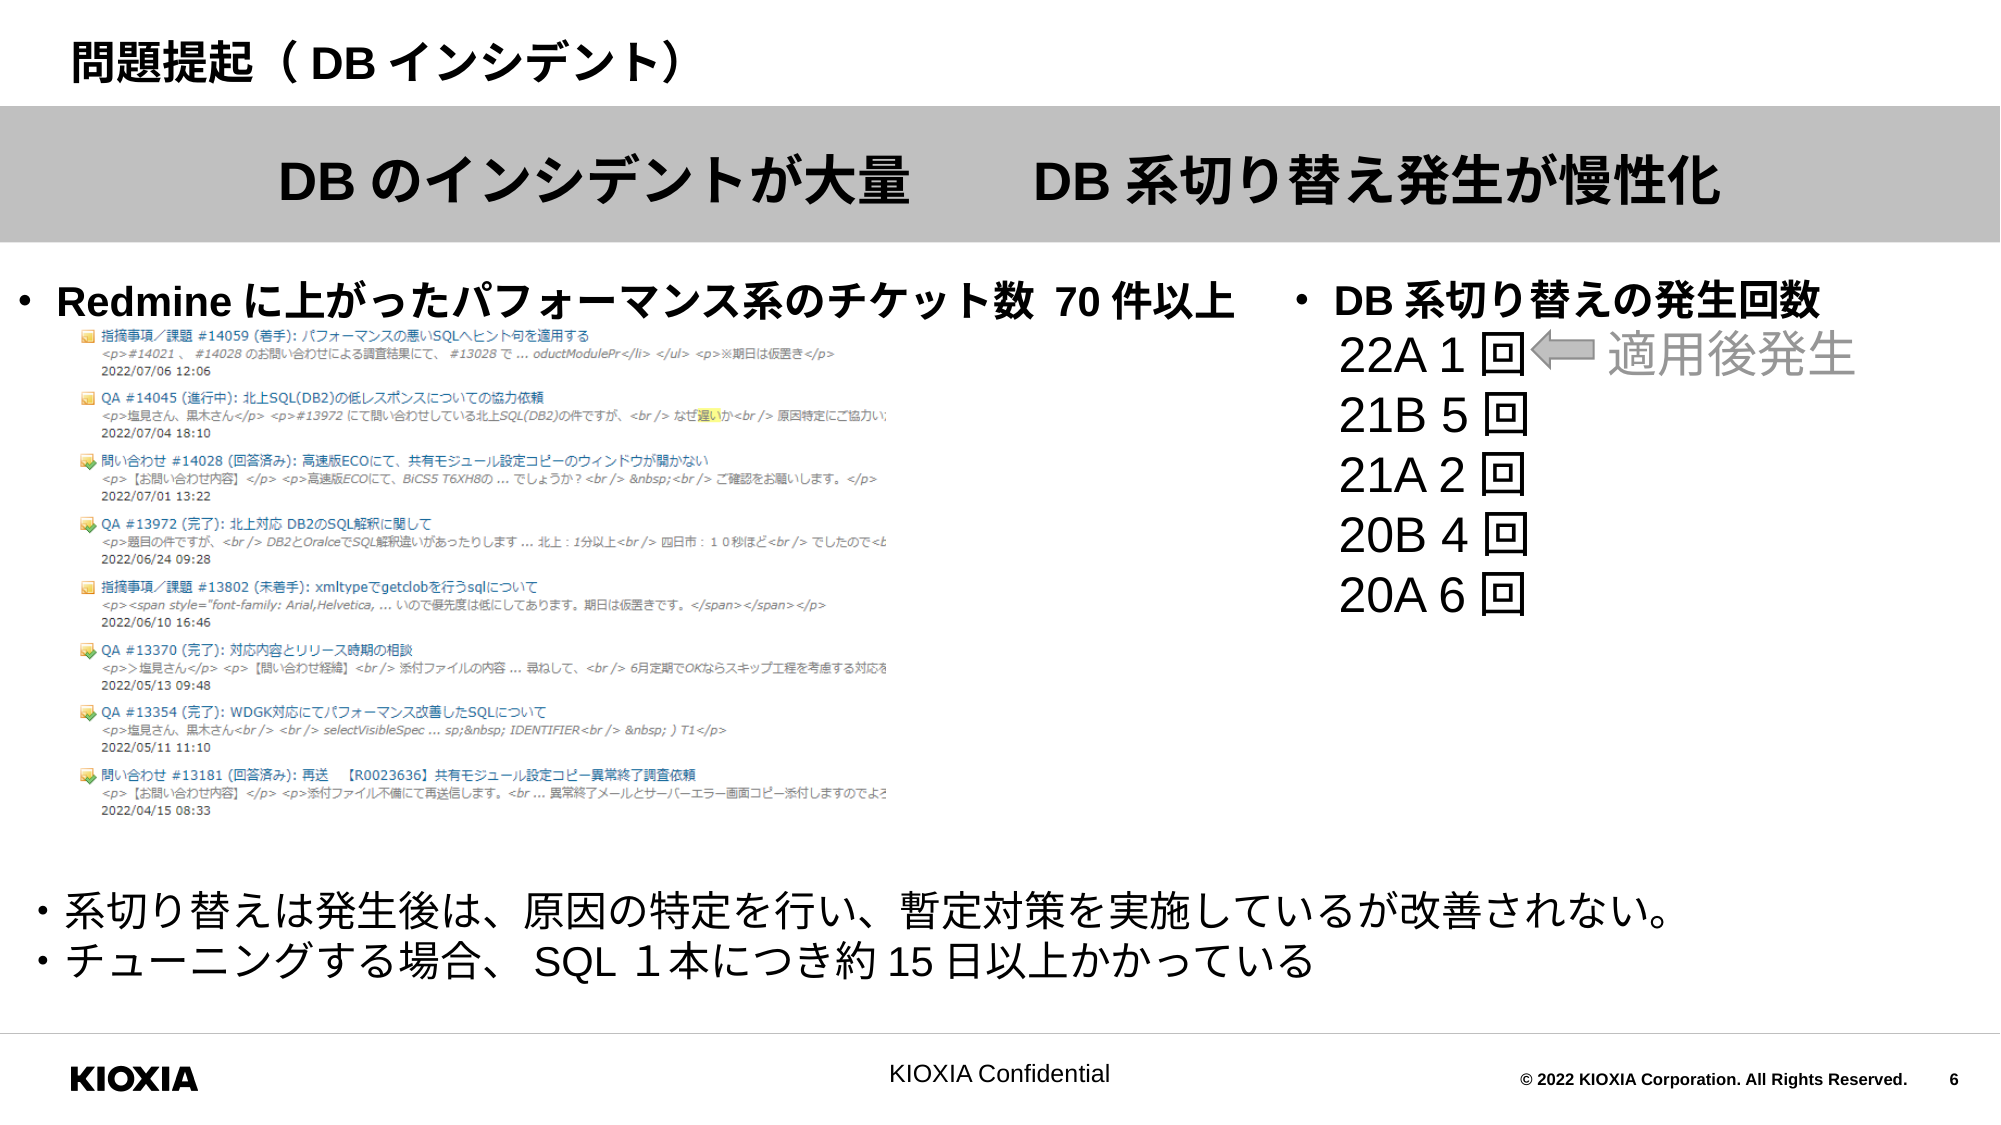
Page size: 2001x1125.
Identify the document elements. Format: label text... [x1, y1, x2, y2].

text_box ・Redmineに上がったパフォーマンス系のチケット数 70件以上 [0, 267, 1251, 333]
text_box ・系切り替えは発生後は、原因の特定を行い、暫定対策を実施しているが改善されない。 ・チューニングする場合、SQL１本につき約15日以上かかっている [7, 877, 2000, 993]
list DBのインシデントが大量 DB系切り替え発生が慢性化 [0, 106, 2000, 243]
text_box 22A 1回 適用後発生 21B 5回 21A 2回 20B 4回 20A 6回 [1323, 315, 1922, 631]
footer KIOXIA Confidential [662, 1042, 1338, 1103]
text_box [1530, 328, 1595, 371]
picture [75, 320, 886, 829]
text_box ・DB系切り替えの発生回数 [1267, 266, 1837, 331]
title 問題提起（DBインシデント） [70, 22, 1930, 94]
picture [0, 1032, 210, 1125]
